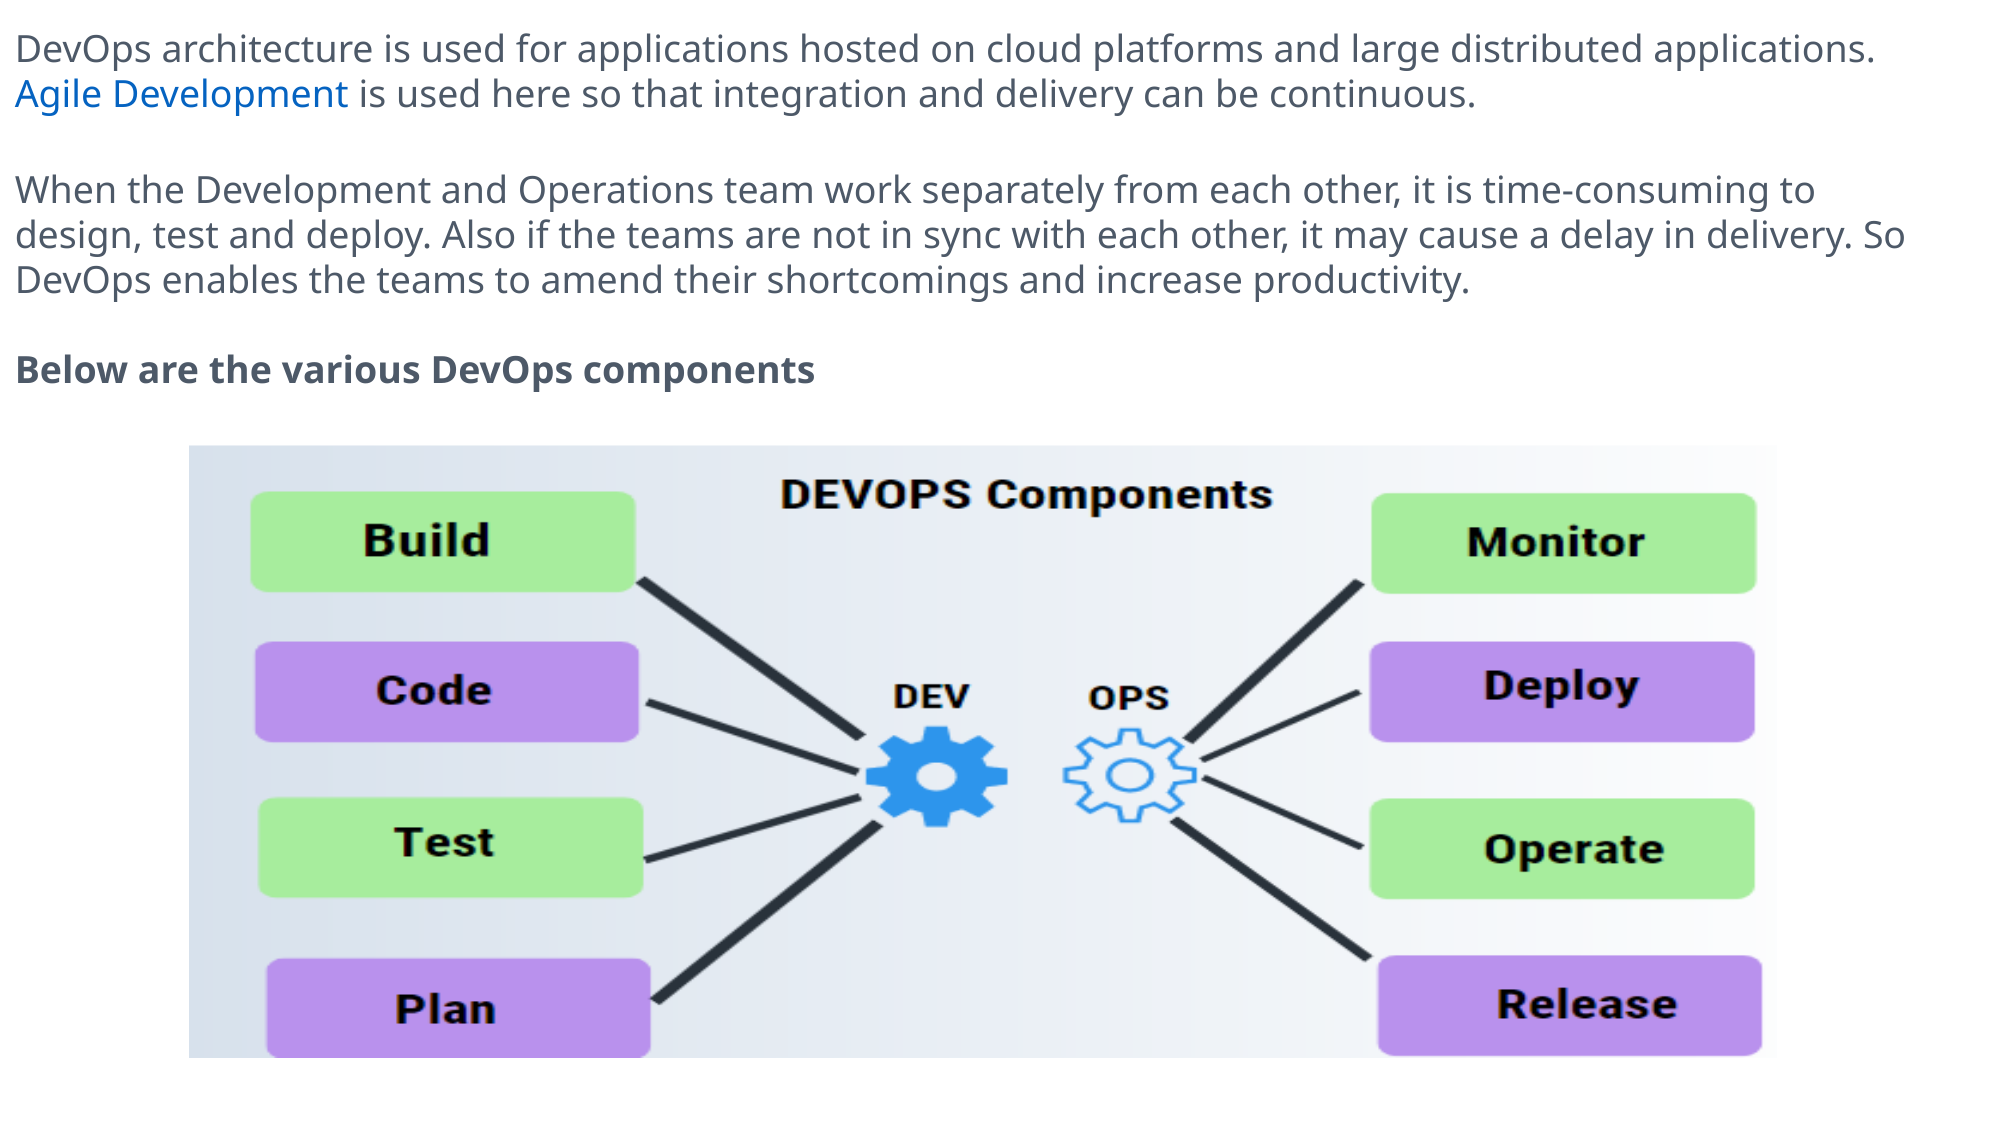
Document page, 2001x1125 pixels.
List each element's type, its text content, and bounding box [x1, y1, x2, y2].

text_box DevOps architecture is used for applications hosted on cloud platforms and large distributed applications. Agile Development is used here so that integration and delivery can be continuous. When the Development and Operations team work separately from each other, it is time-consuming to design, test and deploy. Also if the teams are not in sync with each other, it may cause a delay in delivery. So DevOps enables the teams to amend their shortcomings and increase productivity. Below are the various DevOps components [0, 17, 1931, 489]
picture [189, 439, 1777, 1058]
